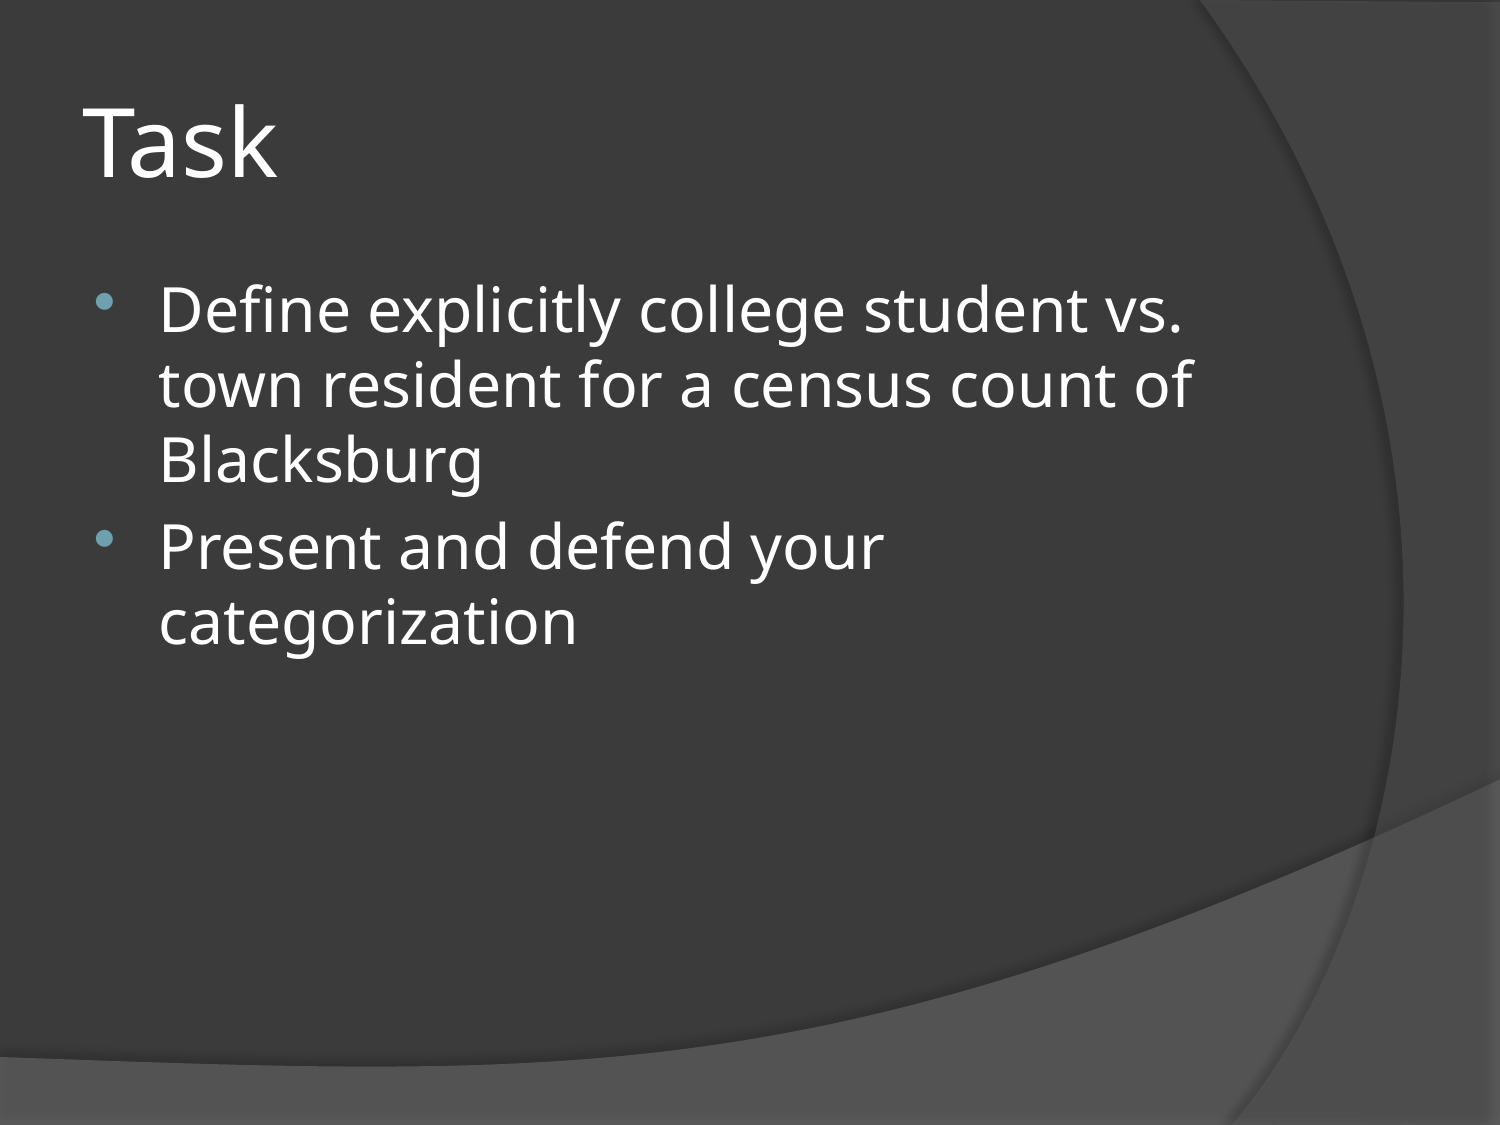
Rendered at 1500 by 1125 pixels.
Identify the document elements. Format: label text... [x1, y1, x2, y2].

list Define explicitly college student vs. town resident for a census count of Blacksburg Present and defend your categorization [74, 262, 1301, 1006]
title Task [74, 44, 1301, 233]
